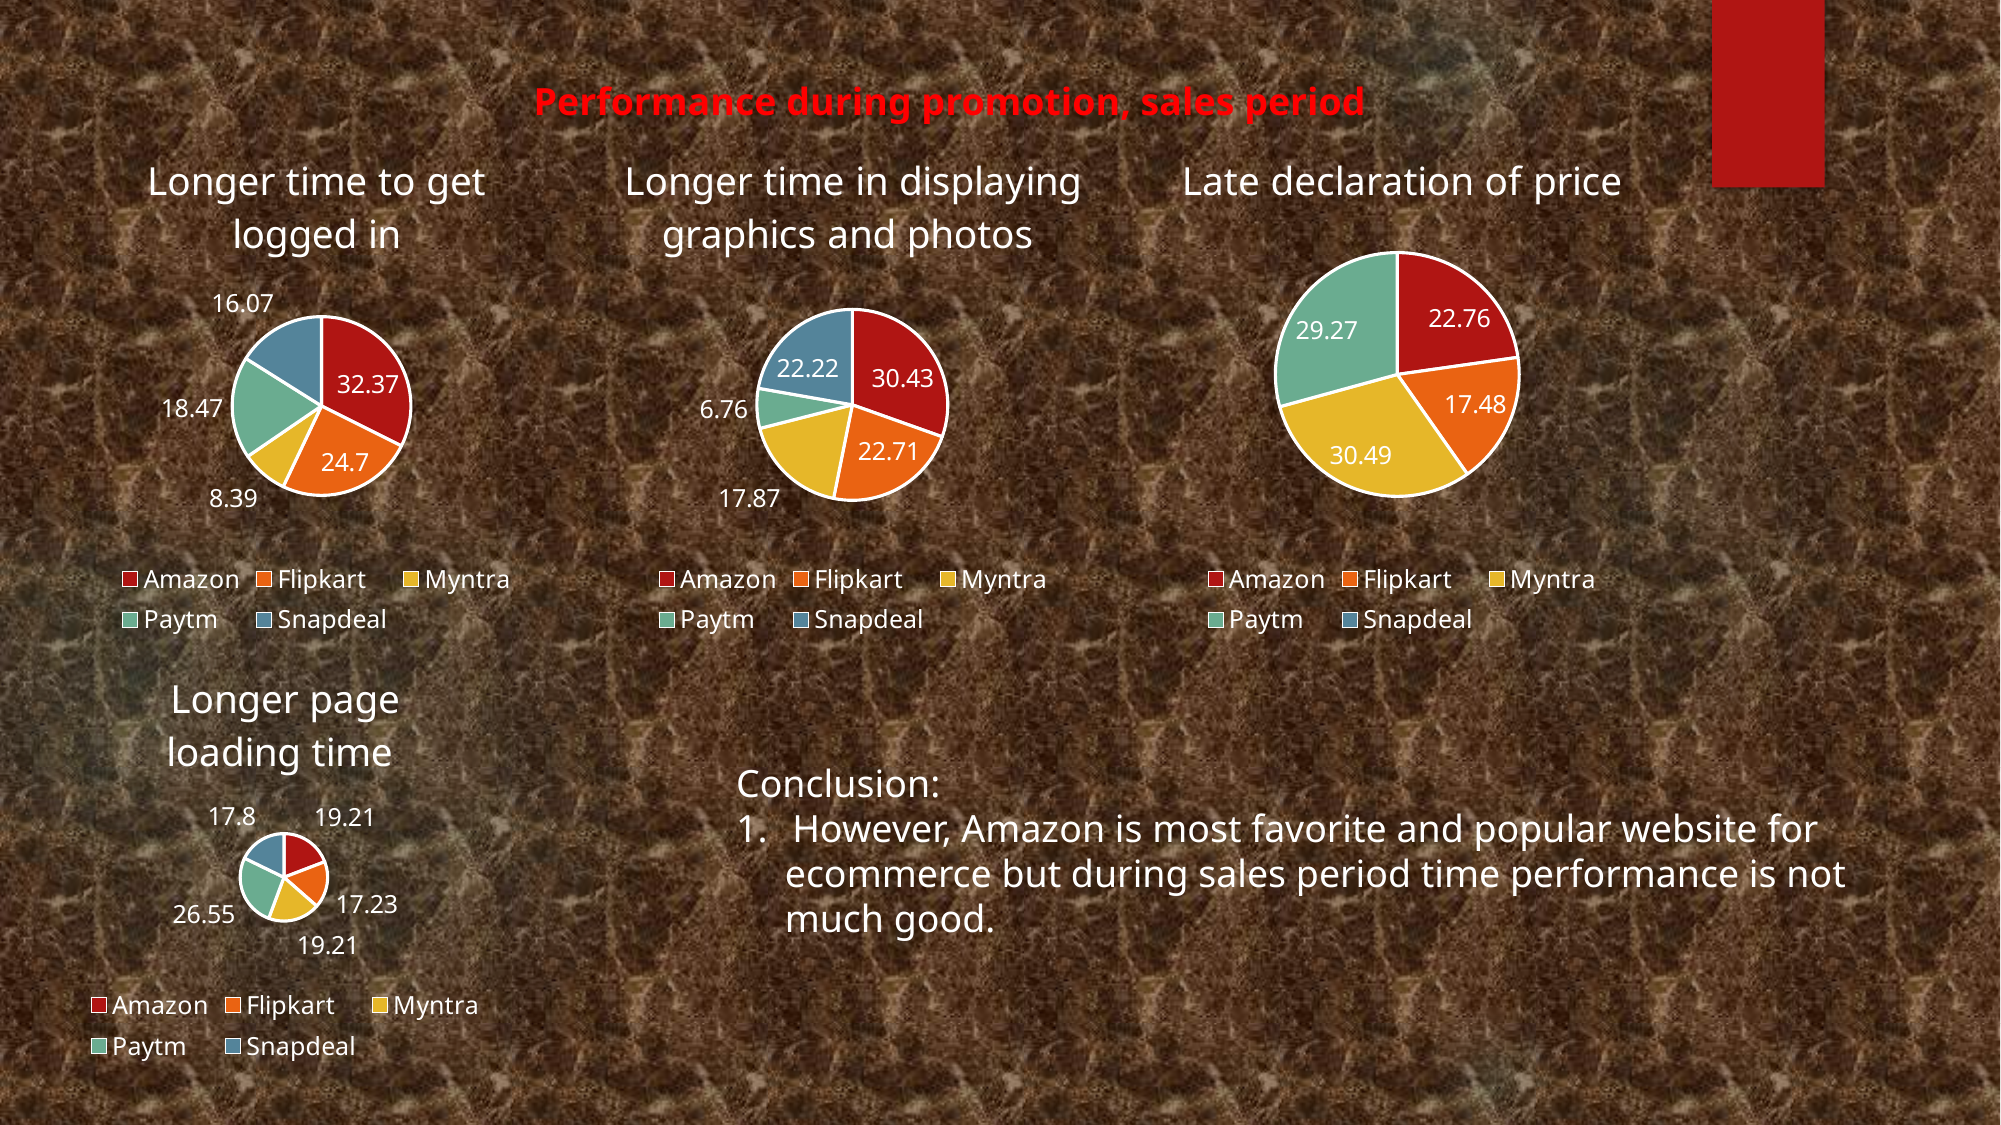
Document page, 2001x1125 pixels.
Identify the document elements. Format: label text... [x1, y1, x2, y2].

chart [28, 123, 1710, 1070]
text_box Conclusion: However, Amazon is most favorite and popular website for ecommerce but during sales period time performance is not much good. [721, 753, 1863, 948]
text_box Performance during promotion, sales period [518, 70, 1603, 121]
picture [0, 0, 2001, 1125]
